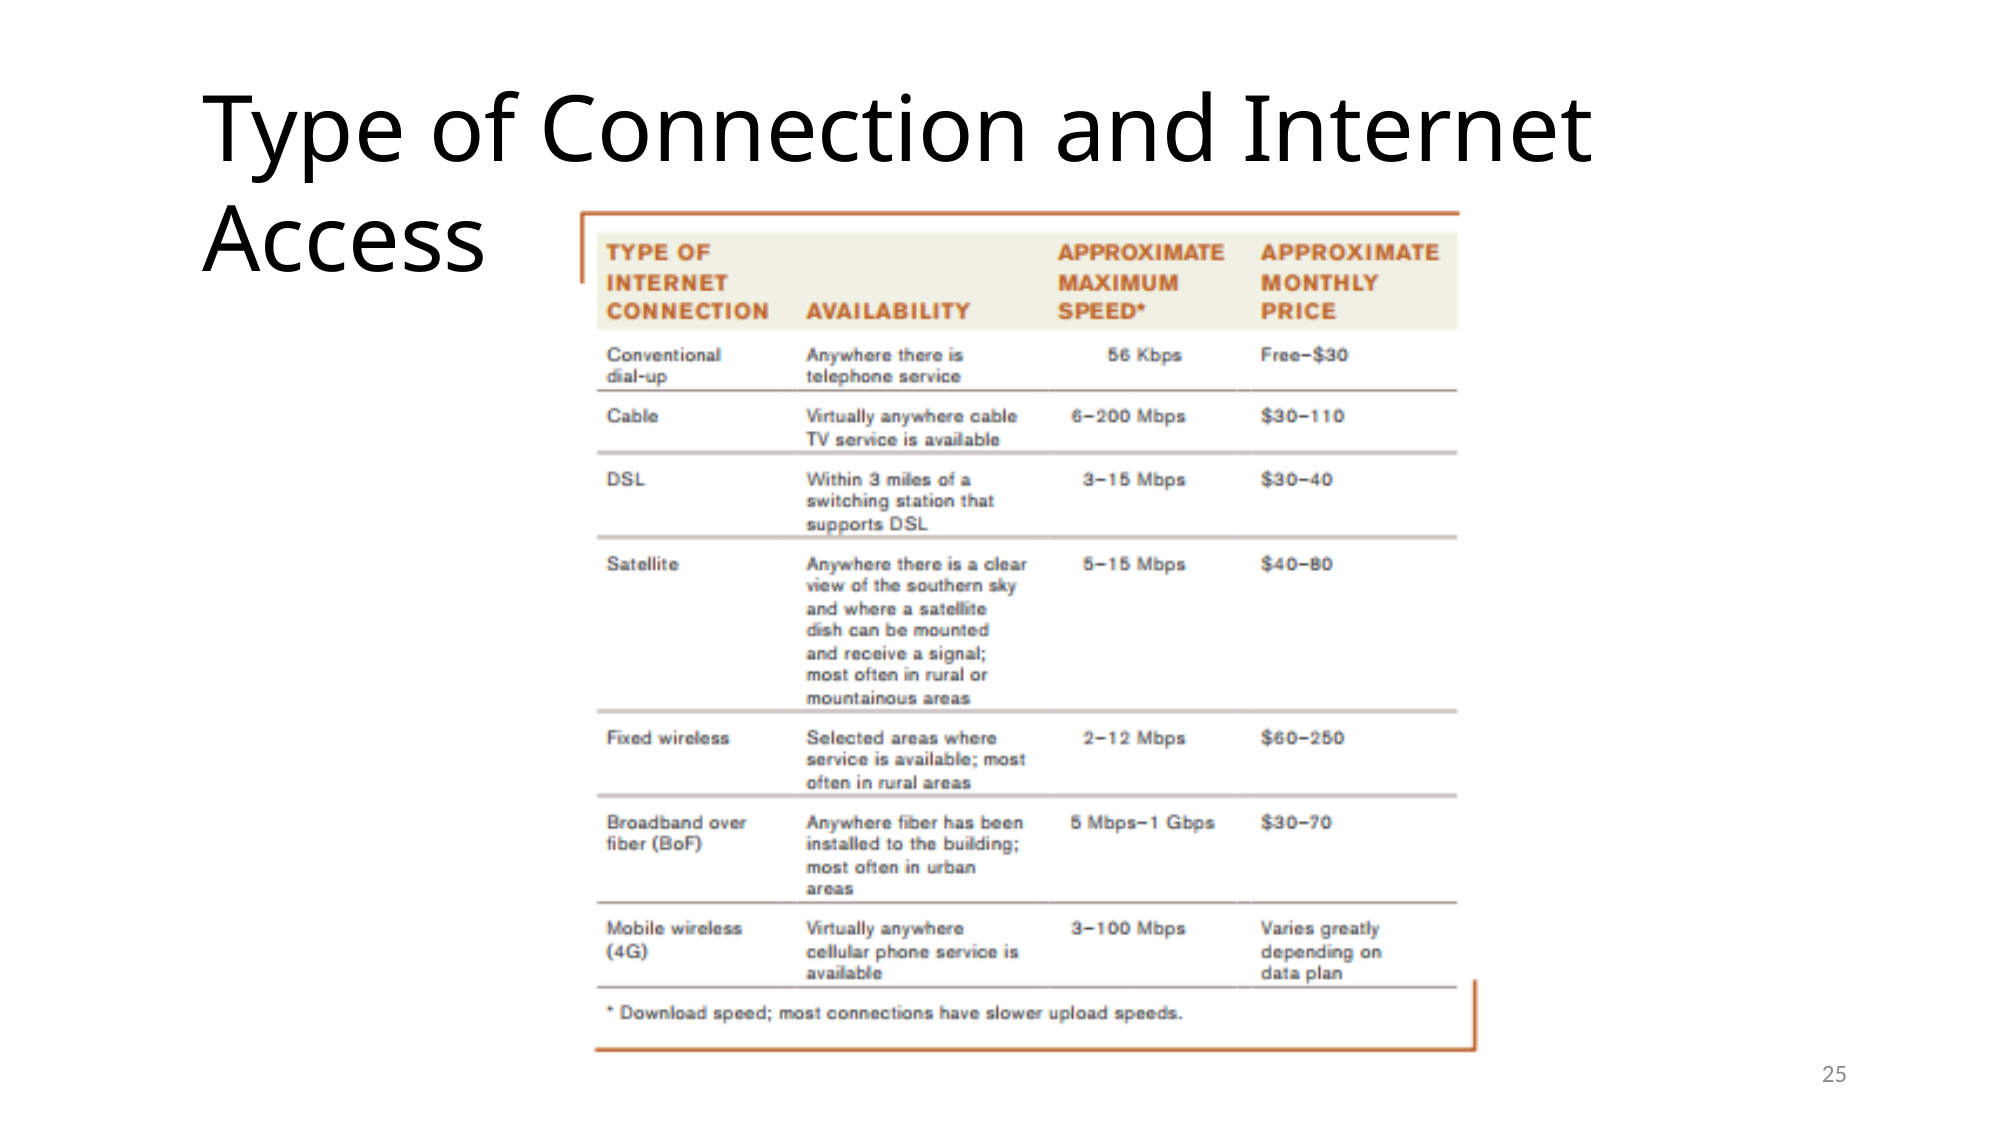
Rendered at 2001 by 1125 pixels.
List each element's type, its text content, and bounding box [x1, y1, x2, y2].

picture [562, 188, 1500, 1069]
text_box Type of Connection and Internet Access [200, 68, 1813, 291]
slide_number 25 [1412, 1042, 1863, 1103]
